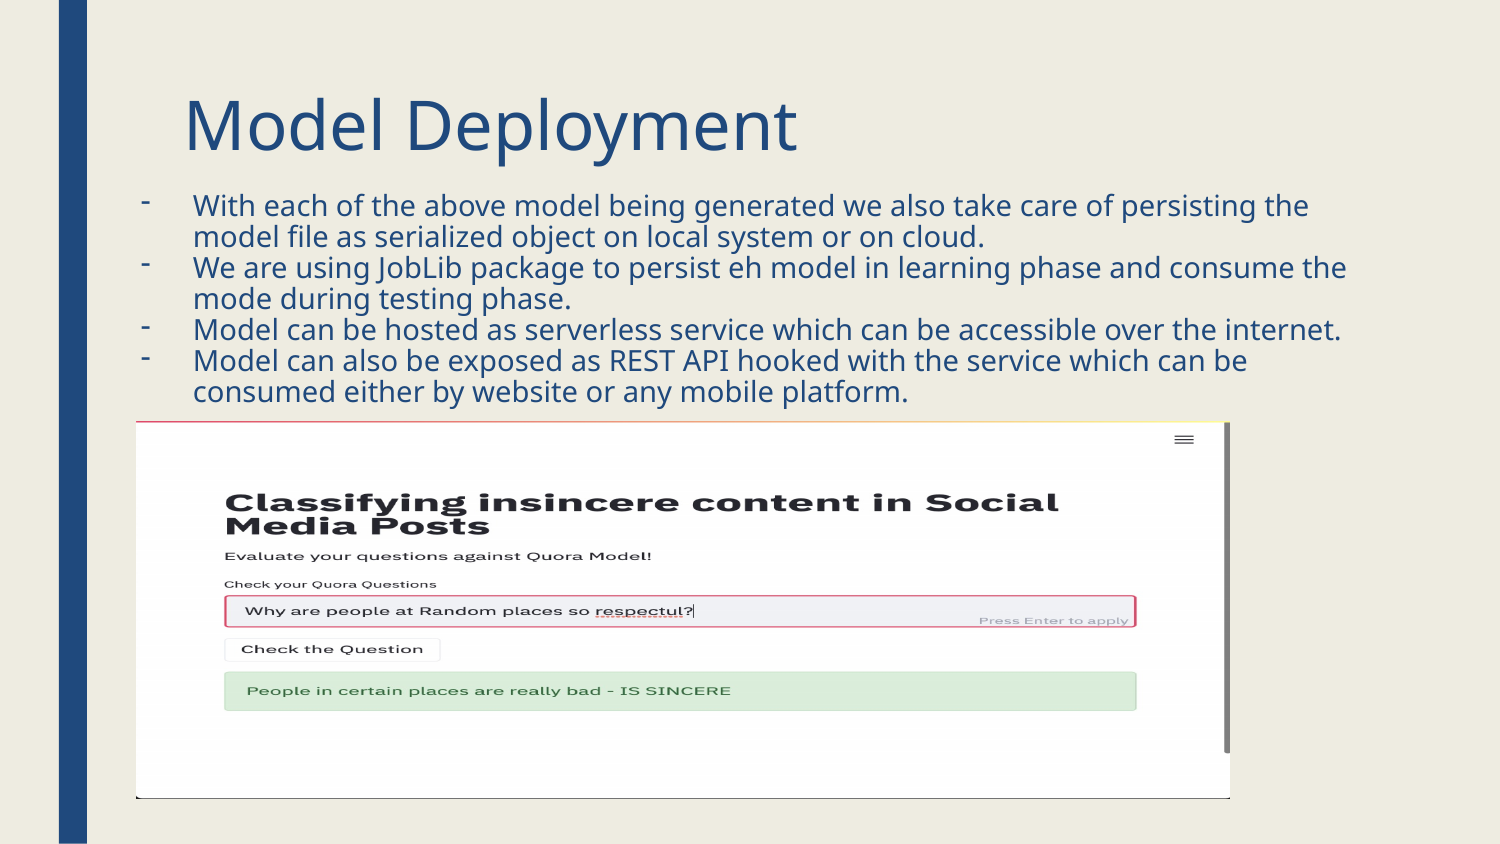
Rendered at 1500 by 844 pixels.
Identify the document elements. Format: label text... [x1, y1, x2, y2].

title Model Deployment [168, 84, 1351, 176]
picture [135, 421, 1230, 799]
text_box With each of the above model being generated we also take care of persisting the model file as serialized object on local system or on cloud. We are using JobLib package to persist eh model in learning phase and consume the mode during testing phase. Model can be hosted as serverless service which can be accessible over the internet. Model can also be exposed as REST API hooked with the service which can be consumed either by website or any mobile platform. [102, 176, 1364, 668]
